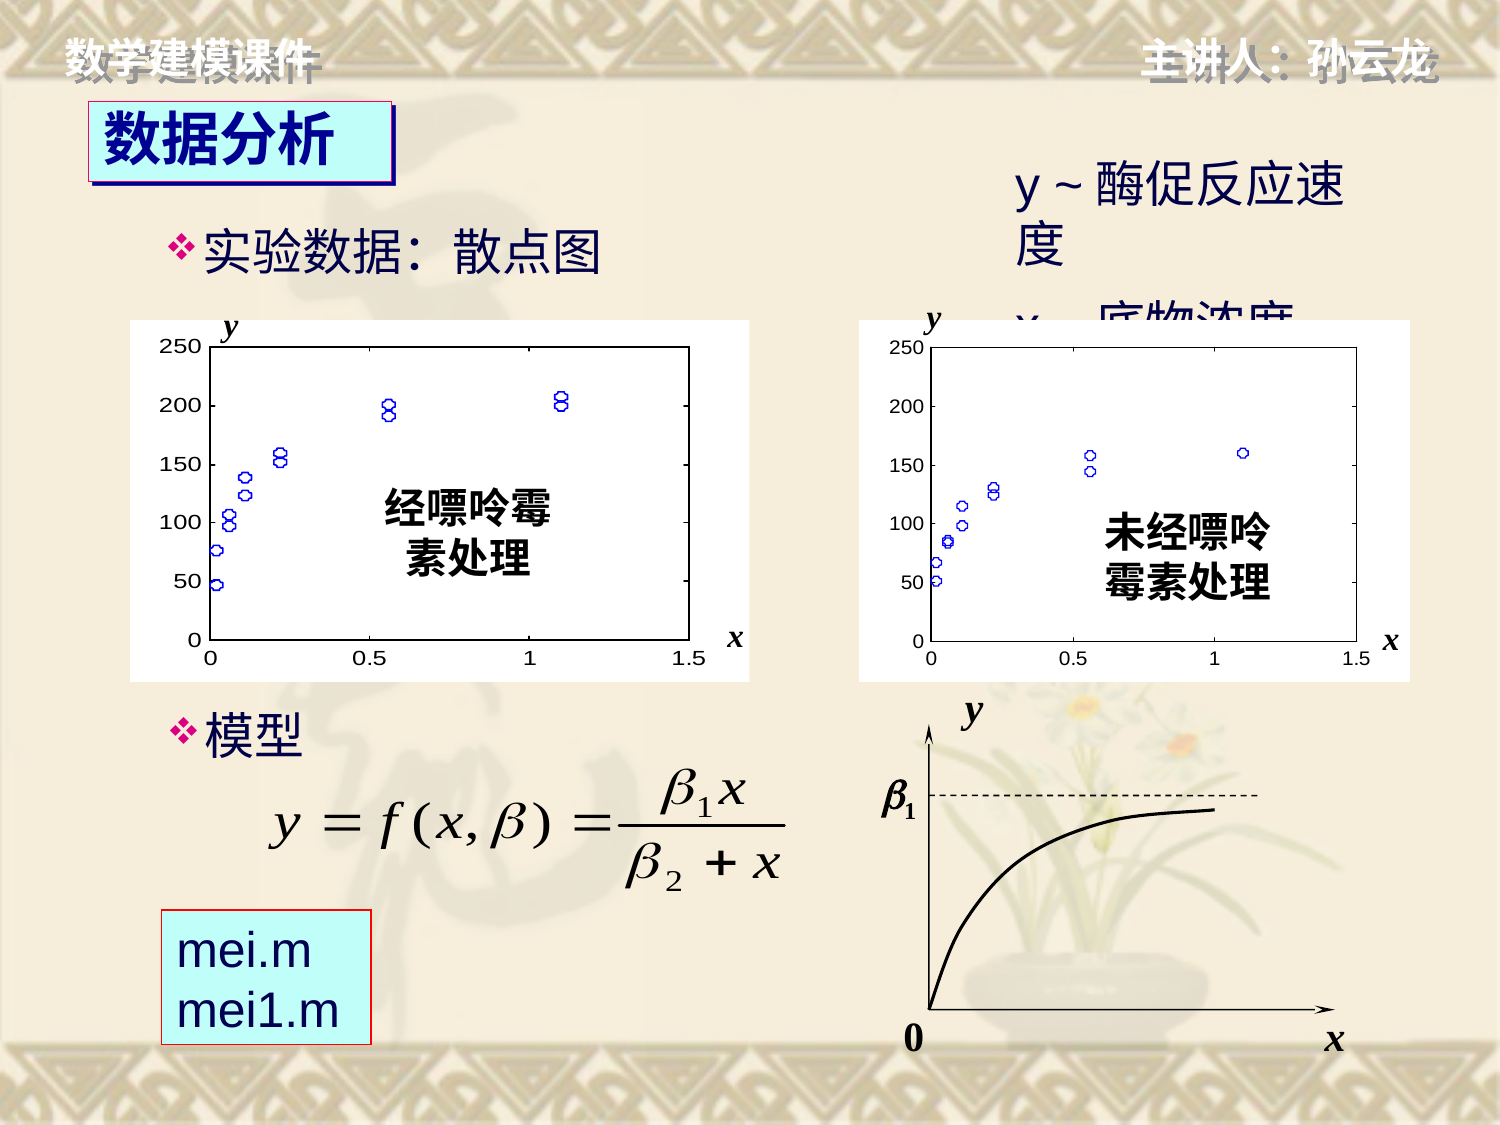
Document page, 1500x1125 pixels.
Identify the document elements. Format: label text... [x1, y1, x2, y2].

text_box y ~酶促反应速度 x ~底物浓度 [1000, 145, 1401, 293]
title 数据分析 [88, 101, 392, 182]
text_box 模型 [151, 704, 848, 774]
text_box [257, 751, 796, 904]
picture [0, 0, 1500, 1125]
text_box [858, 295, 1432, 683]
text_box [853, 684, 1381, 1060]
text_box mei.m mei1.m [161, 909, 371, 1045]
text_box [129, 302, 775, 682]
list 实验数据：散点图 [149, 219, 1000, 289]
